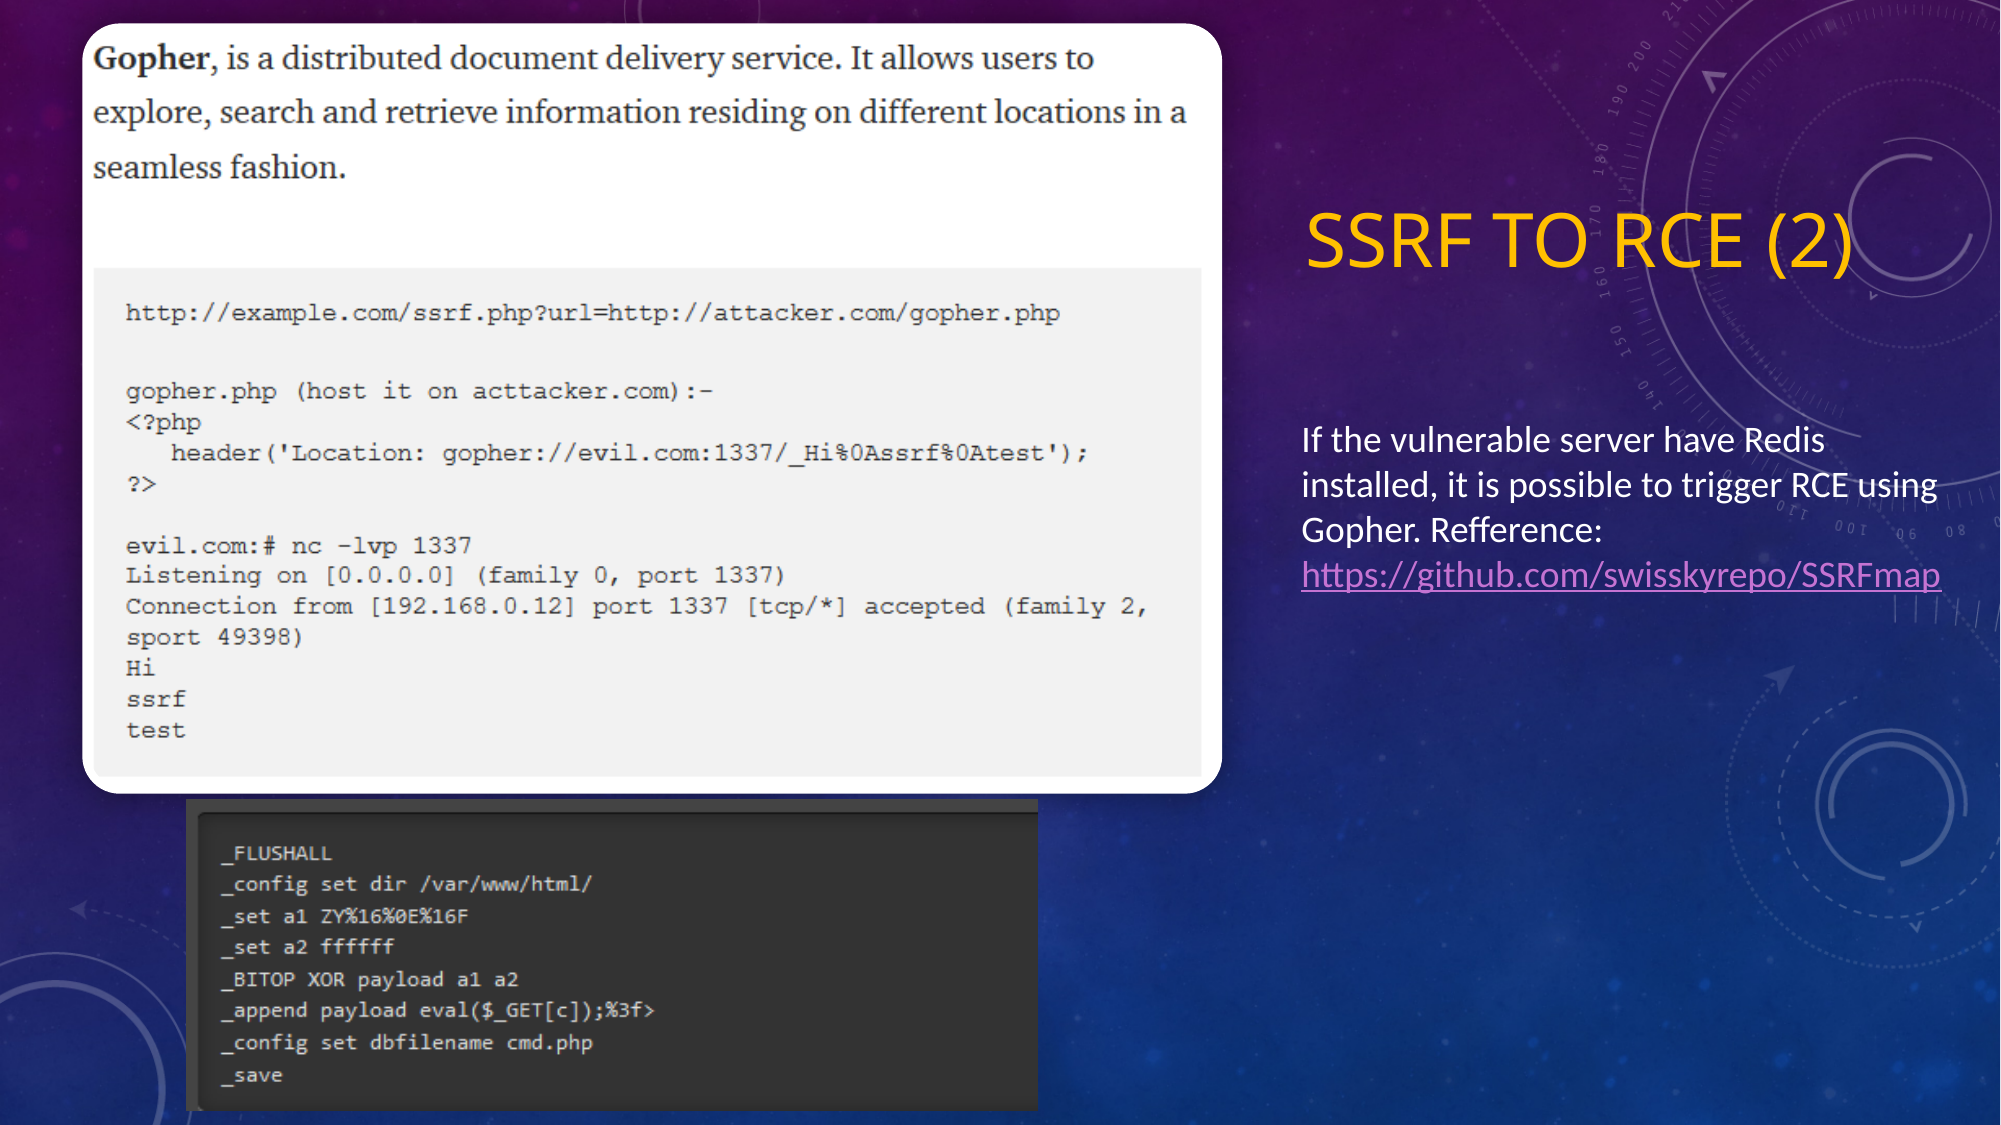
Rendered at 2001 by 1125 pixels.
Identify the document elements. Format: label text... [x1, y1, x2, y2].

list If the vulnerable server have Redis installed, it is possible to trigger RCE using Gopher. Refference: https://github.com/swisskyrepo/SSRFmap [1286, 212, 1984, 864]
title SSRF to RCE (2) [1290, 105, 1899, 212]
picture [0, 0, 2001, 1125]
